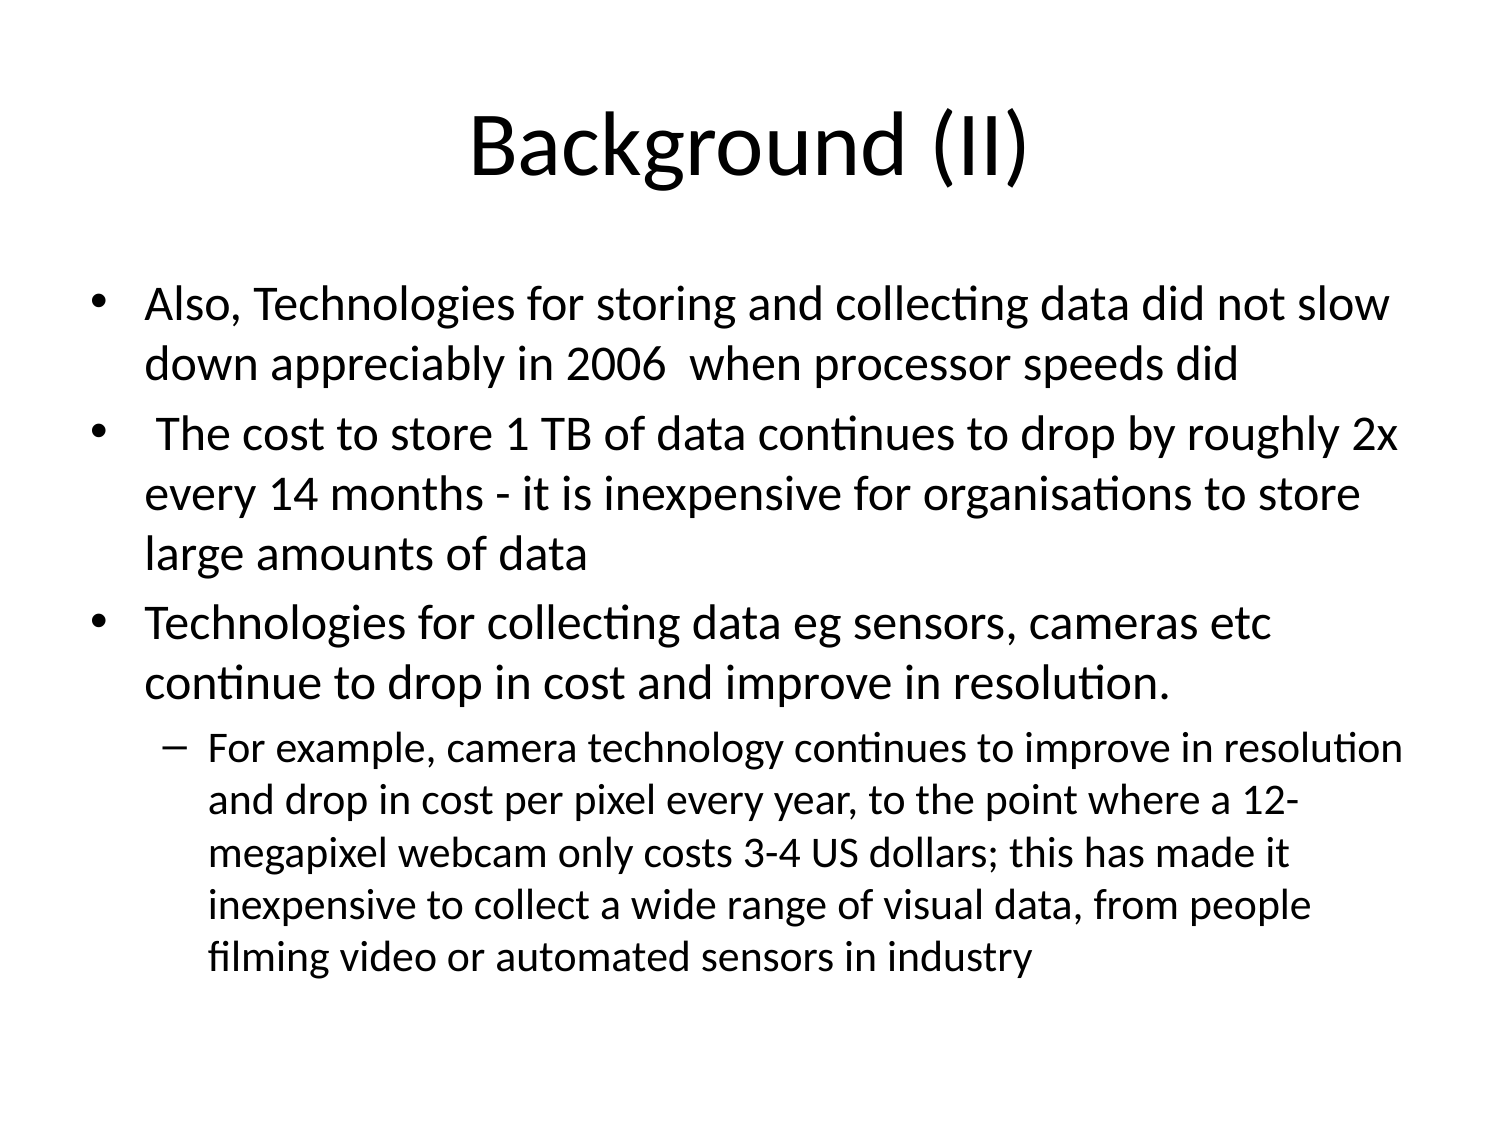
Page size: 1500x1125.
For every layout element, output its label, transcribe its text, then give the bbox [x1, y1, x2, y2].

title Background (II) [75, 45, 1425, 233]
list Also, Technologies for storing and collecting data did not slow down appreciably in 2006 when processor speeds did The cost to store 1 TB of data continues to drop by roughly 2x every 14 months - it is inexpensive for organisations to store large amounts of data Technologies for collecting data eg sensors, cameras etc continue to drop in cost and improve in resolution. For example, camera technology continues to improve in resolution and drop in cost per pixel every year, to the point where a 12-megapixel webcam only costs 3-4 US dollars; this has made it inexpensive to collect a wide range of visual data, from people filming video or automated sensors in industry [75, 262, 1425, 1005]
